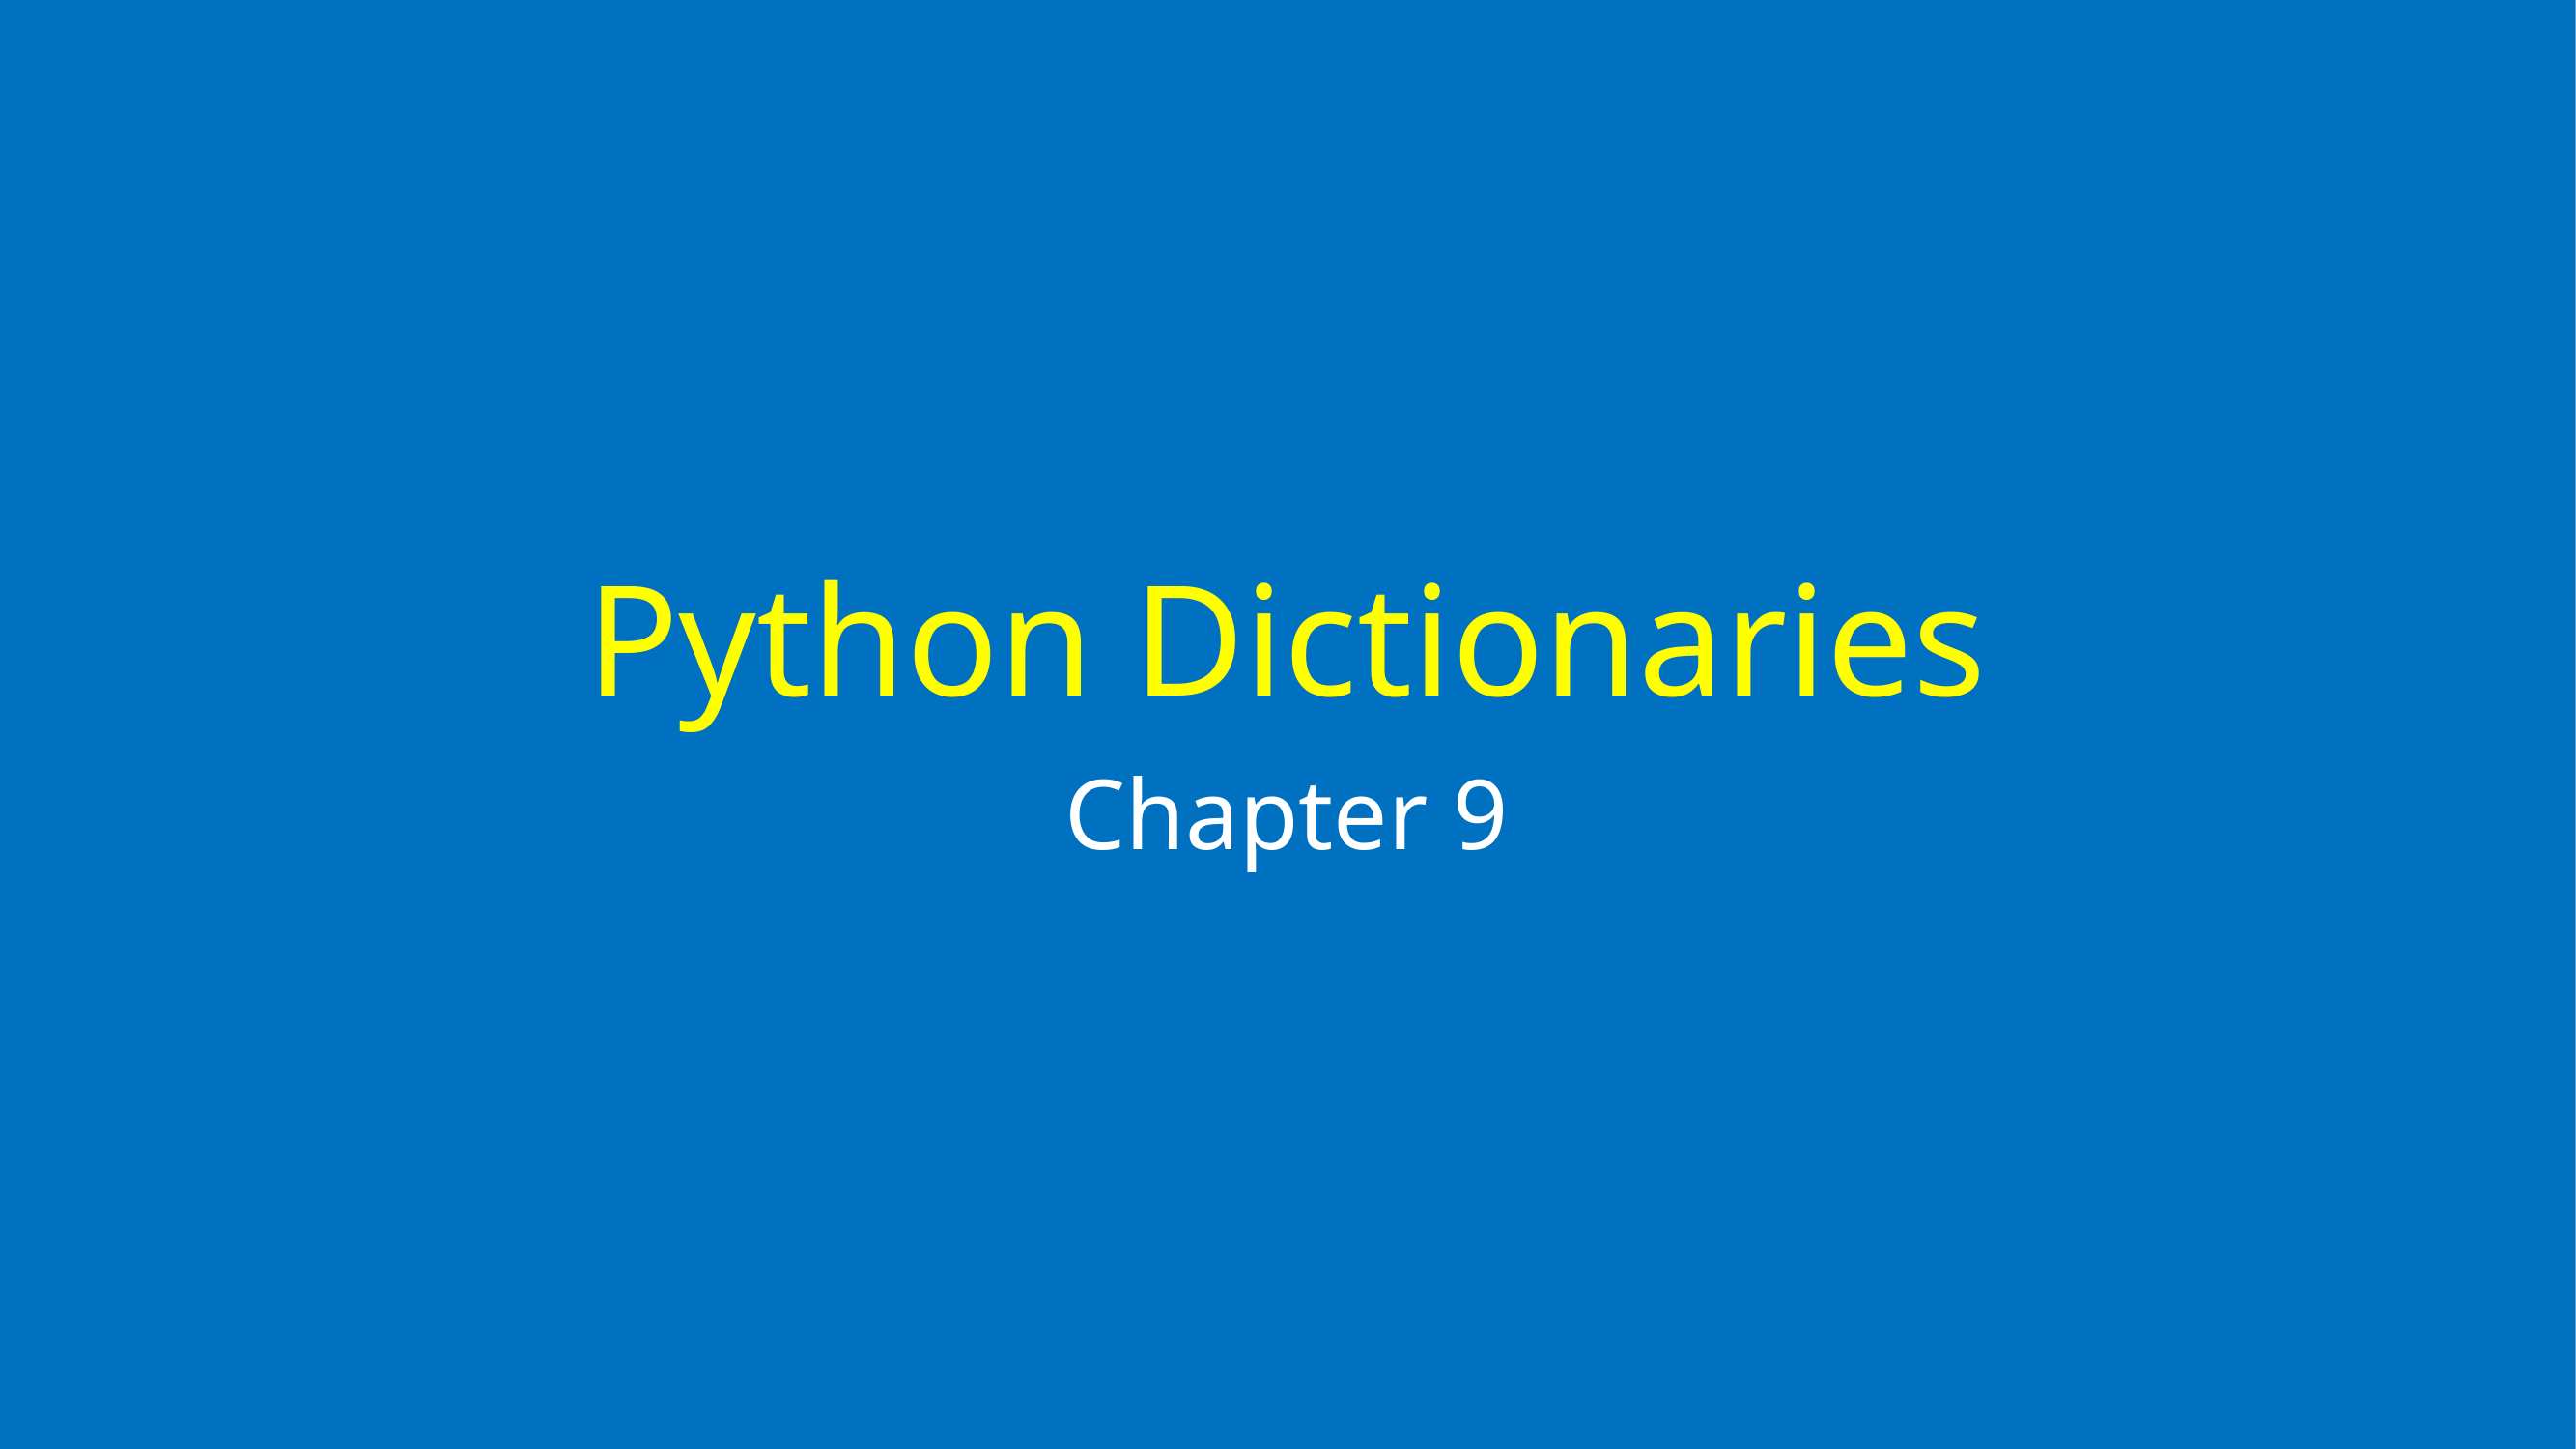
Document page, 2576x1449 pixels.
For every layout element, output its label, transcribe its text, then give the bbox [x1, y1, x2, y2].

title Python Dictionaries [183, 243, 2391, 733]
list Chapter 9 [183, 746, 2391, 993]
